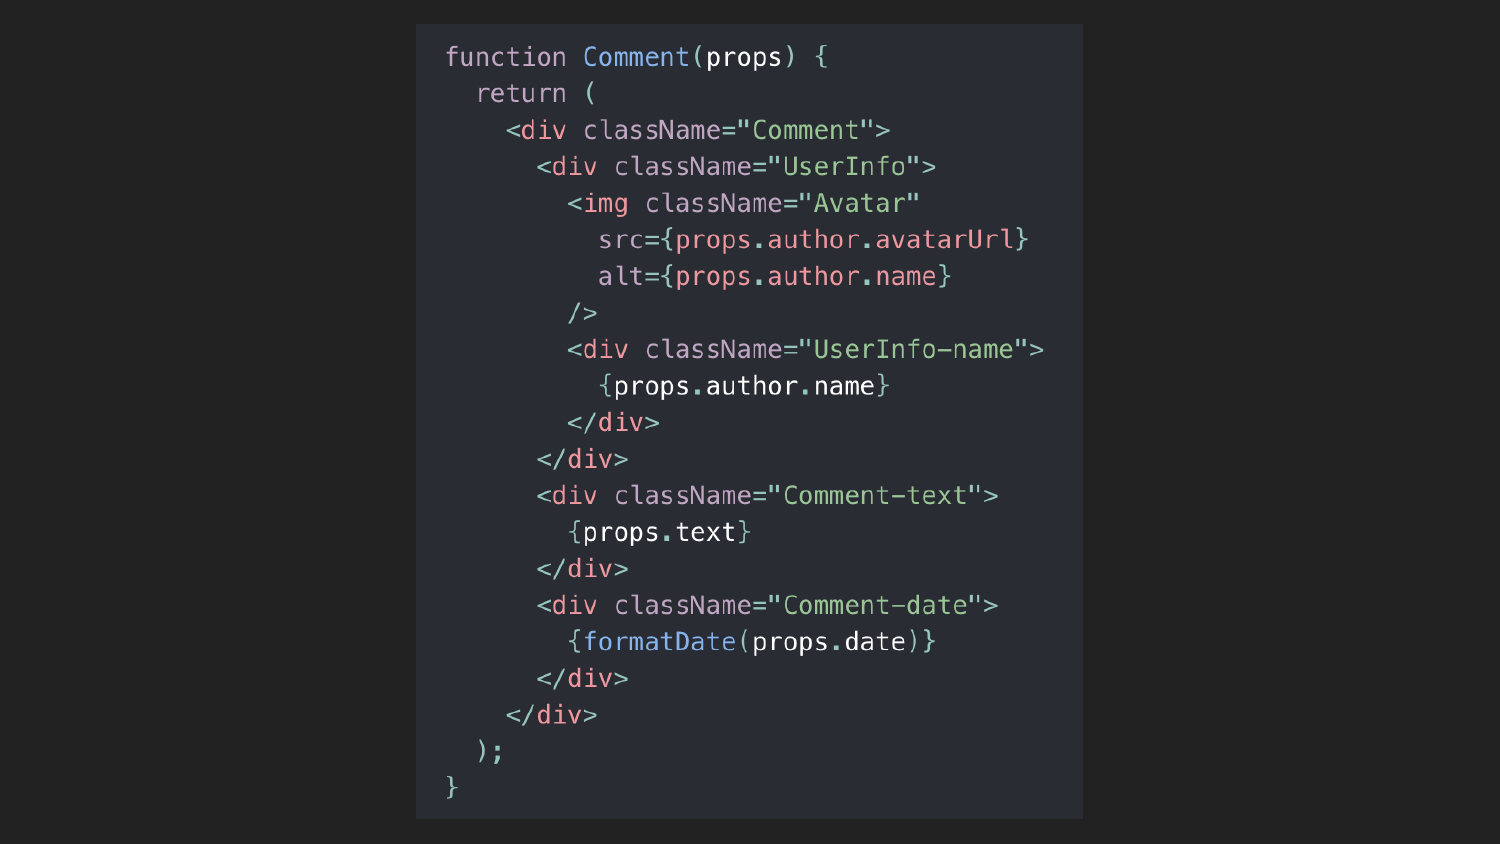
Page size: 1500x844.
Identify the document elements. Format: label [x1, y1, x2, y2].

picture [416, 24, 1084, 819]
